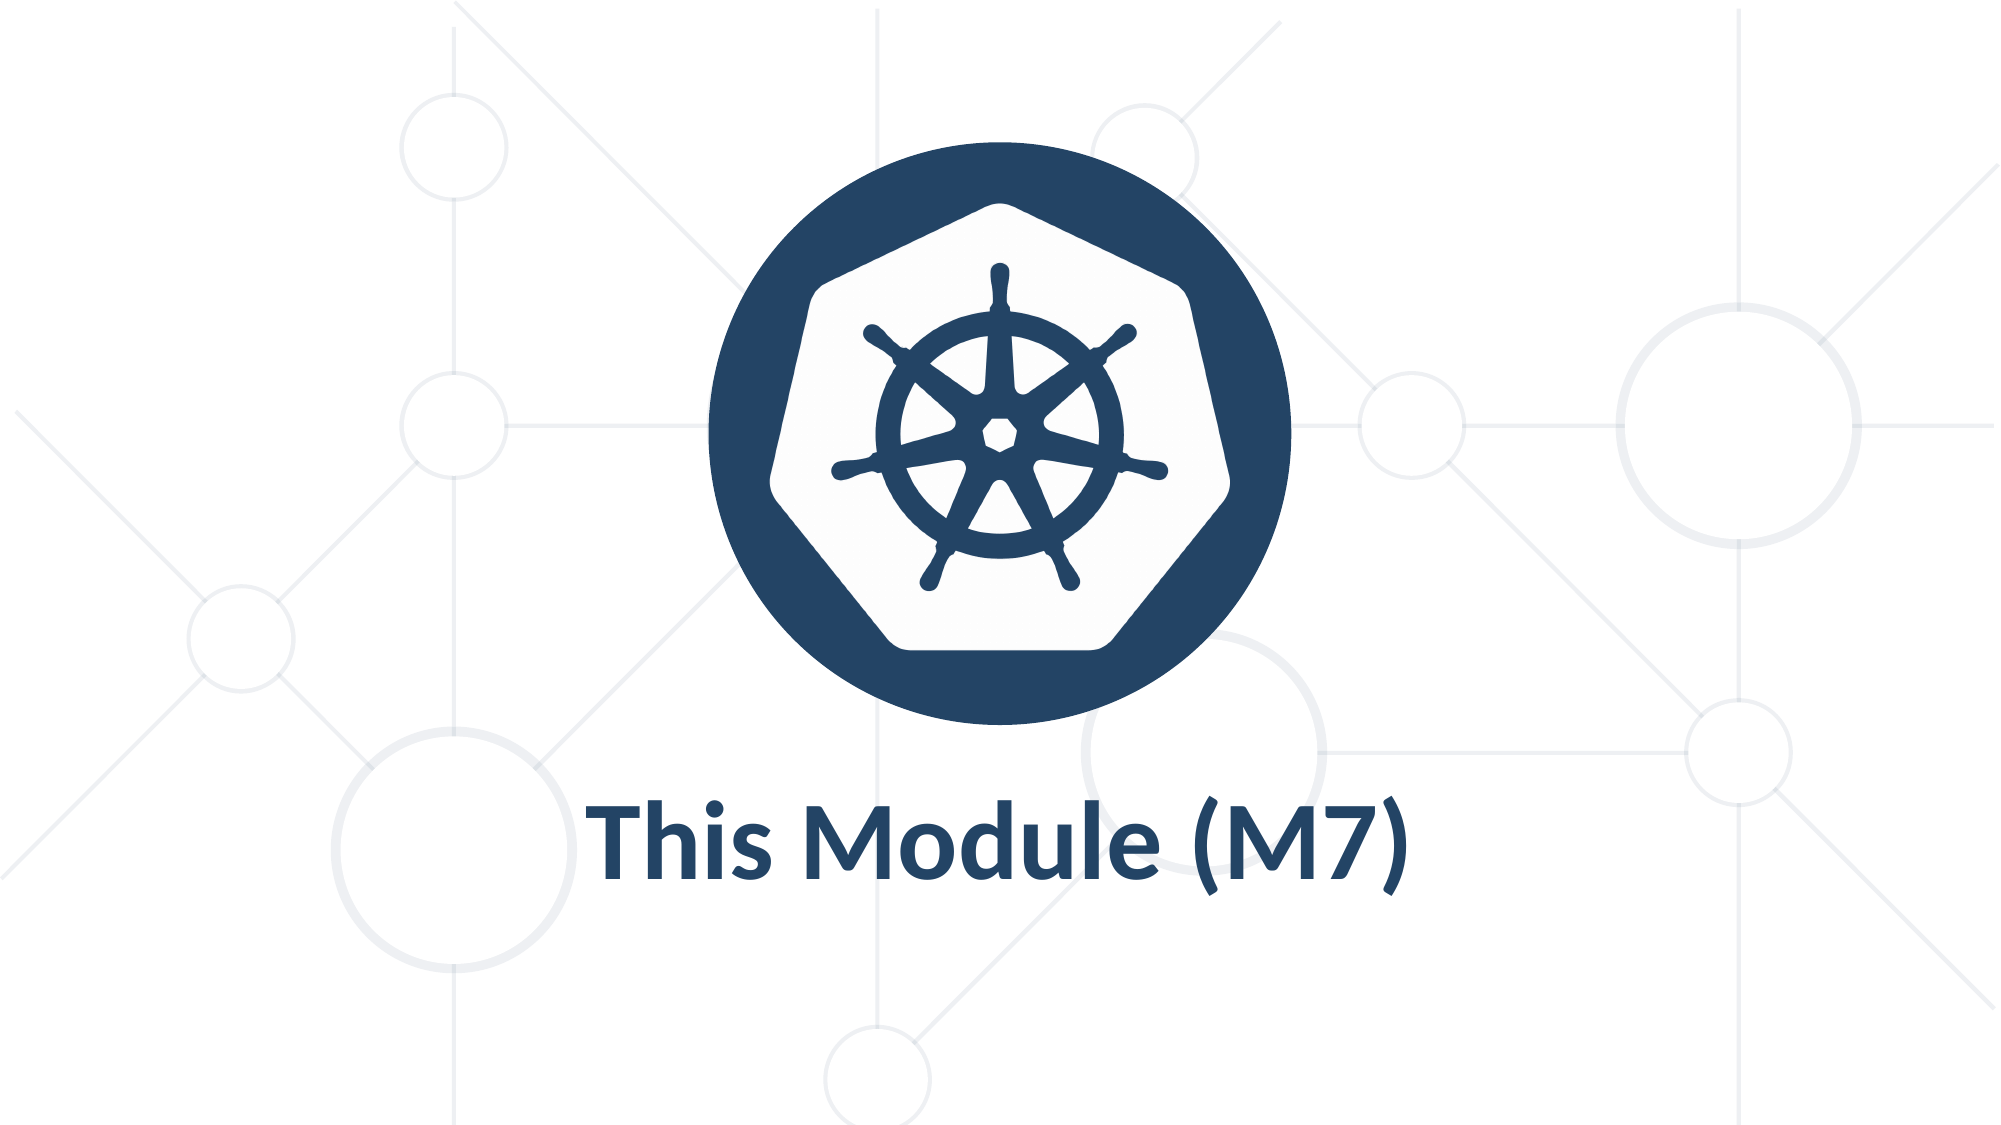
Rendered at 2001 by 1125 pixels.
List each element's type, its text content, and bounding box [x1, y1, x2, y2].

title This Module (M7) [100, 771, 1900, 898]
picture [761, 193, 1238, 670]
